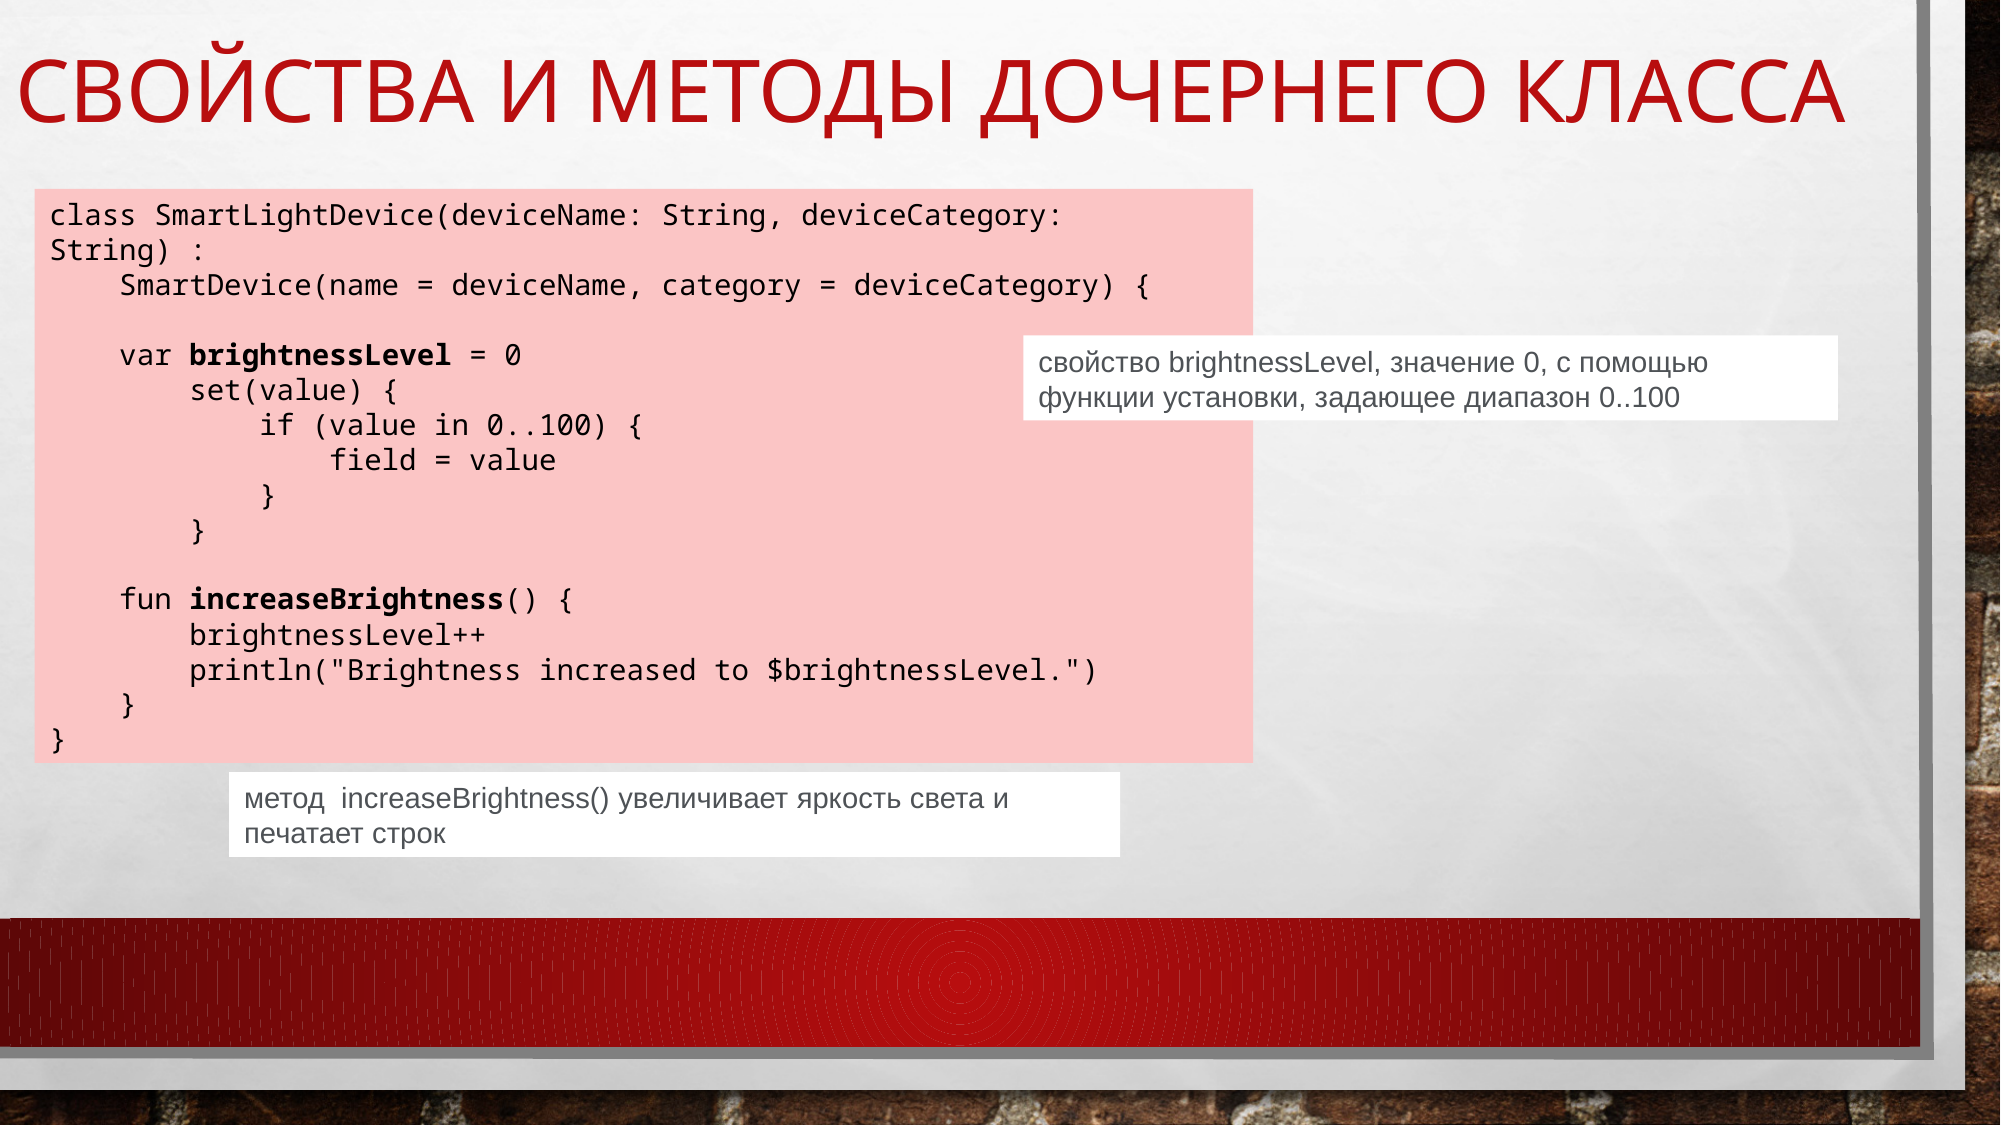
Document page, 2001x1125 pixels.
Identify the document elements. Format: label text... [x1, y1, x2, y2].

text_box свойство brightnessLevel, значение 0, с помощью функции установки, задающее диапазон 0..100 [1023, 335, 1838, 421]
picture [0, 0, 2000, 1125]
text_box Свойства и методы дочернего класса [0, 0, 1880, 189]
text_box метод increaseBrightness() увеличивает яркость света и печатает строк [229, 772, 1121, 857]
text_box class SmartLightDevice(deviceName: String, deviceCategory: String) : SmartDevice(name = deviceName, category = deviceCategory) { var brightnessLevel = 0 set(value) { if (value in 0..100) { field = value } } fun increaseBrightness() { brightnessLevel++ println("Brightness increased to $brightnessLevel.") } } [34, 189, 1254, 763]
